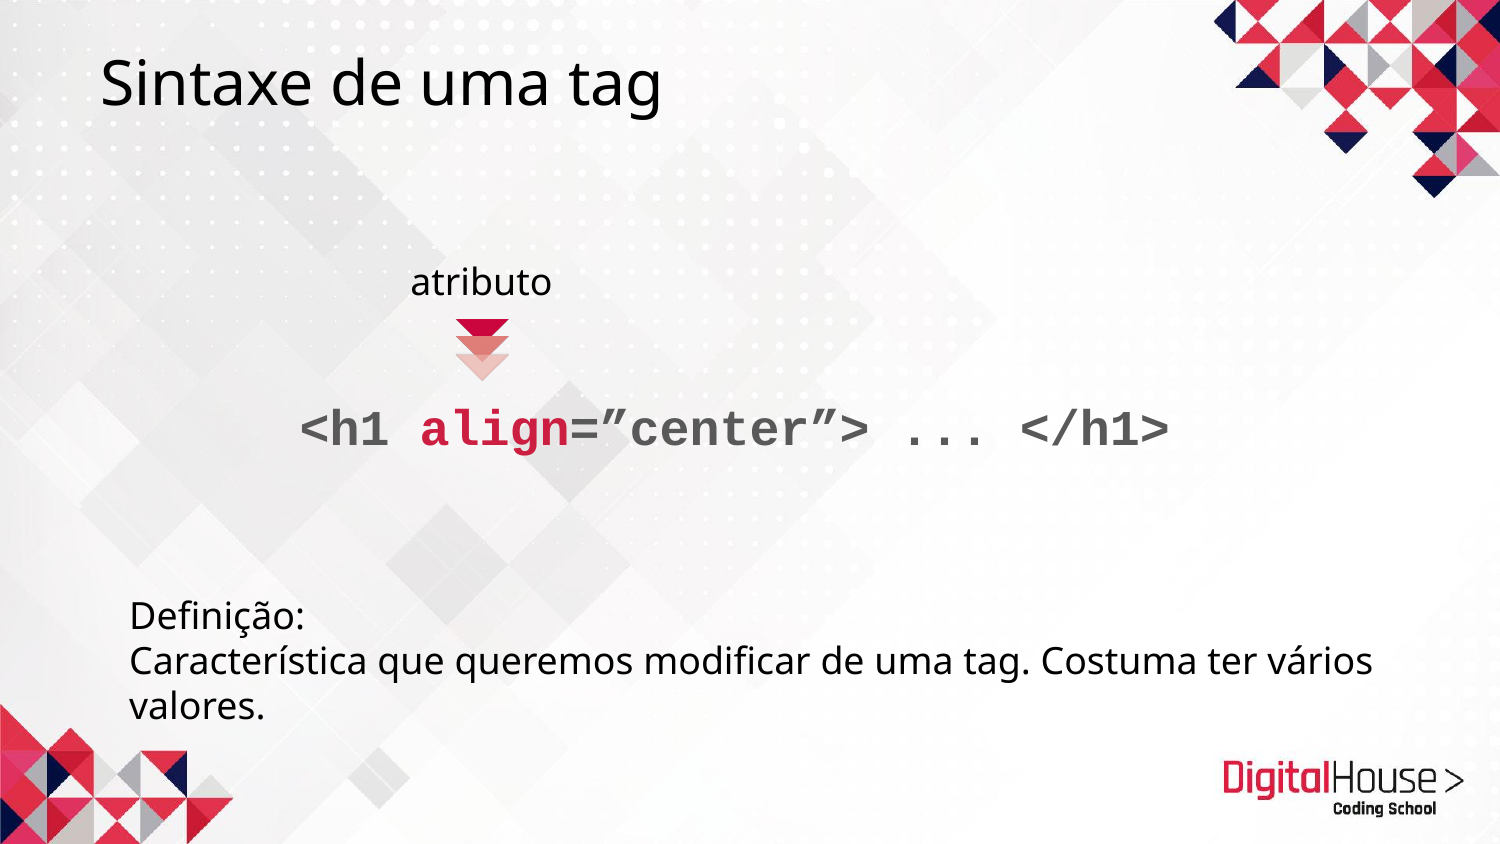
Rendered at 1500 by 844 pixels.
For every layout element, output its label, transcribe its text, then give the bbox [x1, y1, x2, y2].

subtitle <h1 align=”center”> ... </h1> [284, 380, 1216, 514]
text_box Definição: Característica que queremos modificar de uma tag. Costuma ter vários valores. [114, 576, 1485, 750]
text_box atributo [304, 242, 659, 305]
title Sintaxe de uma tag [85, 9, 1187, 134]
picture [0, 0, 1500, 844]
